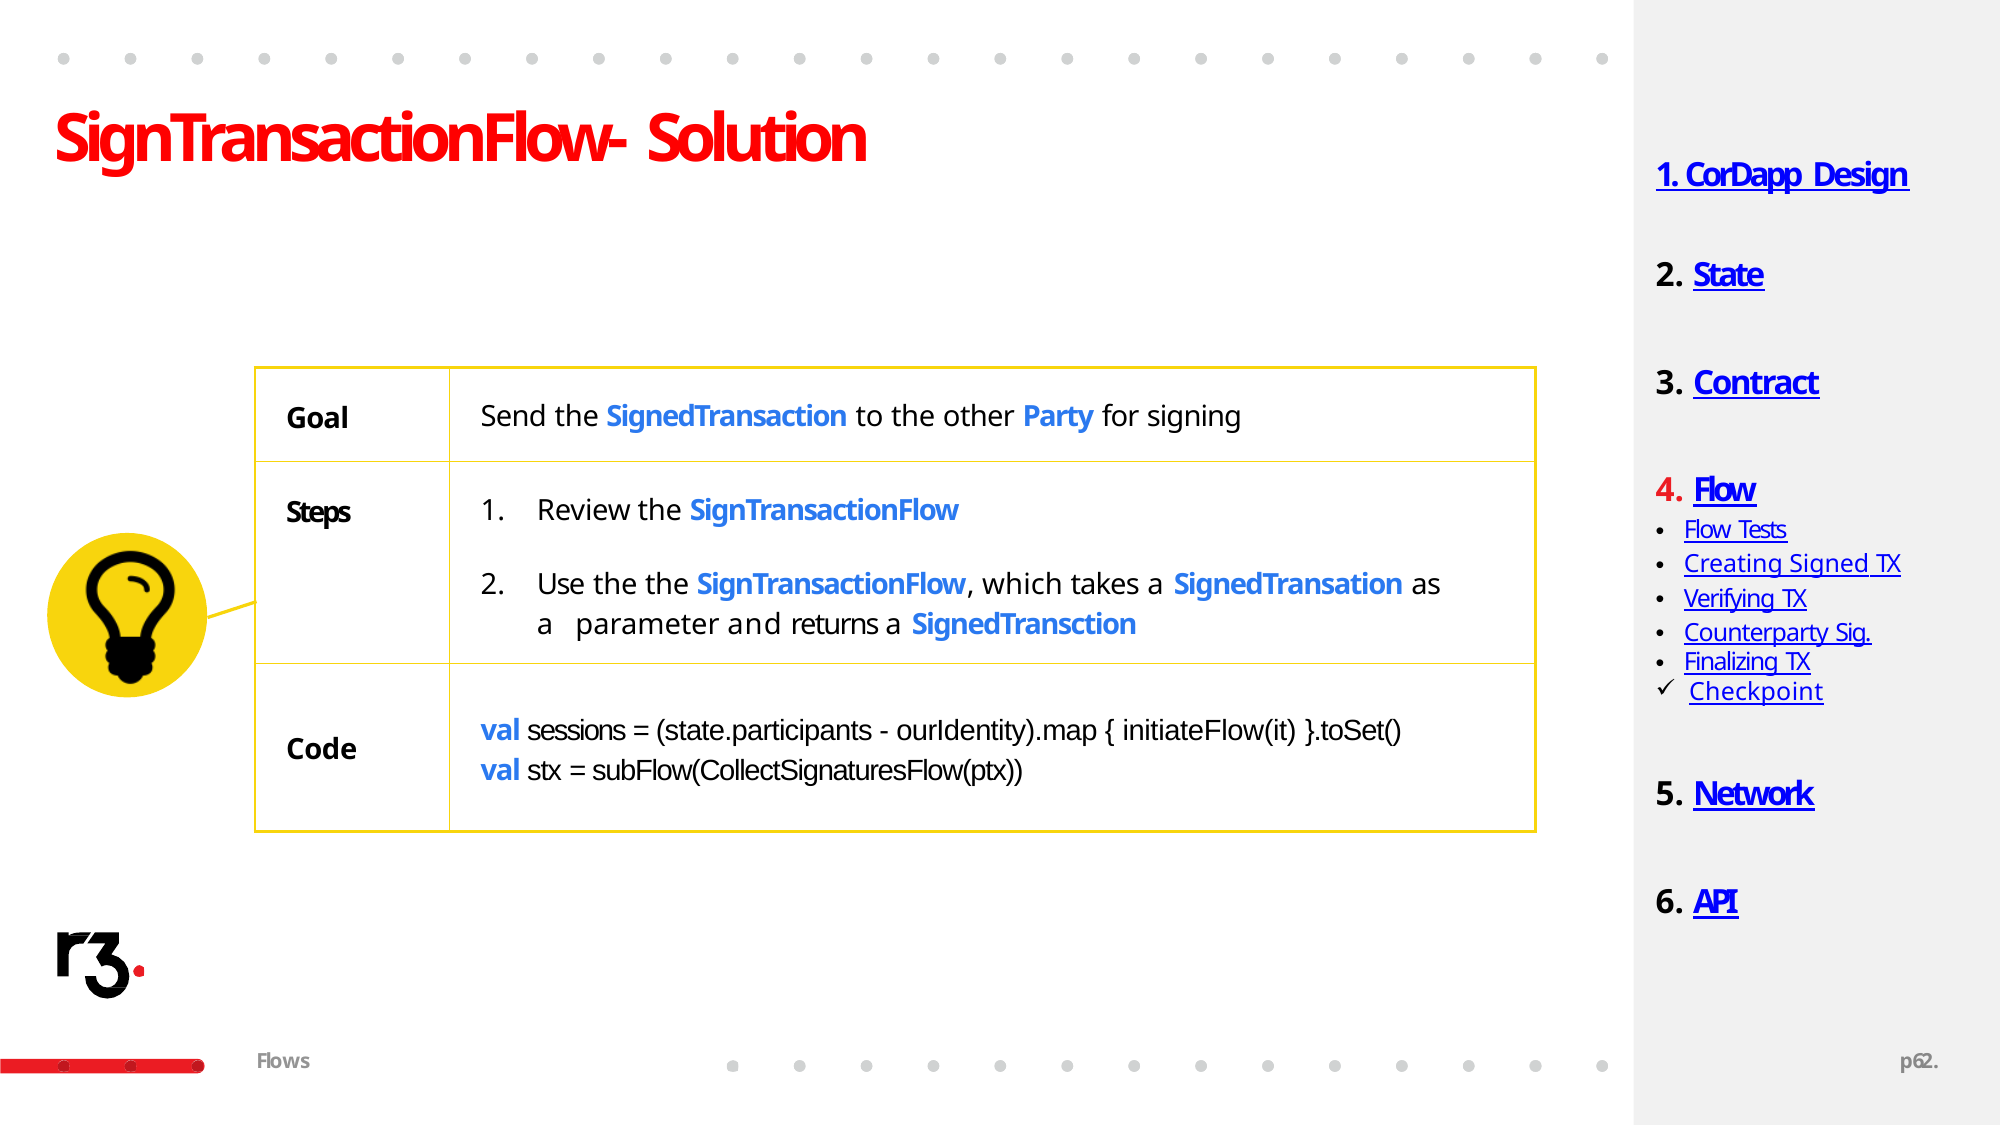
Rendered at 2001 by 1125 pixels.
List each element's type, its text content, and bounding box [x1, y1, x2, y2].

table_cell Review the SignTransactionFlow Use the the SignTransactionFlow, which takes a SignedTransation as a parameter and returns a SignedTransction [450, 462, 1534, 663]
picture [133, 965, 145, 977]
picture [124, 1060, 137, 1072]
text_box 1. CorDapp Design [1653, 150, 1962, 199]
title SignTransactionFlow- Solution [52, 92, 1004, 283]
text_box [97, 533, 158, 540]
table_cell Code [256, 664, 449, 830]
table_cell val sessions = (state.participants - ourIdentity).map { initiateFlow(it) }.toSet() val stx = subFlow(CollectSignaturesFlow(ptx)) [450, 664, 1534, 830]
slide_number p59. [1897, 1045, 1945, 1125]
text_box [53, 540, 208, 695]
table_header Goal [256, 369, 449, 461]
picture [191, 1060, 204, 1072]
table_header Send the SignedTransaction to the other Party for signing [450, 369, 1534, 461]
picture [726, 1060, 739, 1072]
table_cell Steps [256, 462, 449, 663]
text_box [48, 587, 53, 644]
picture [57, 1060, 70, 1072]
text_box State Contract Flow Flow Tests Creating Signed TX Verifying TX Counterparty Sig. Finalizing TX Checkpoint Network API [1653, 250, 1916, 926]
footer Flows [254, 1045, 313, 1125]
text_box [1633, 0, 2000, 1125]
